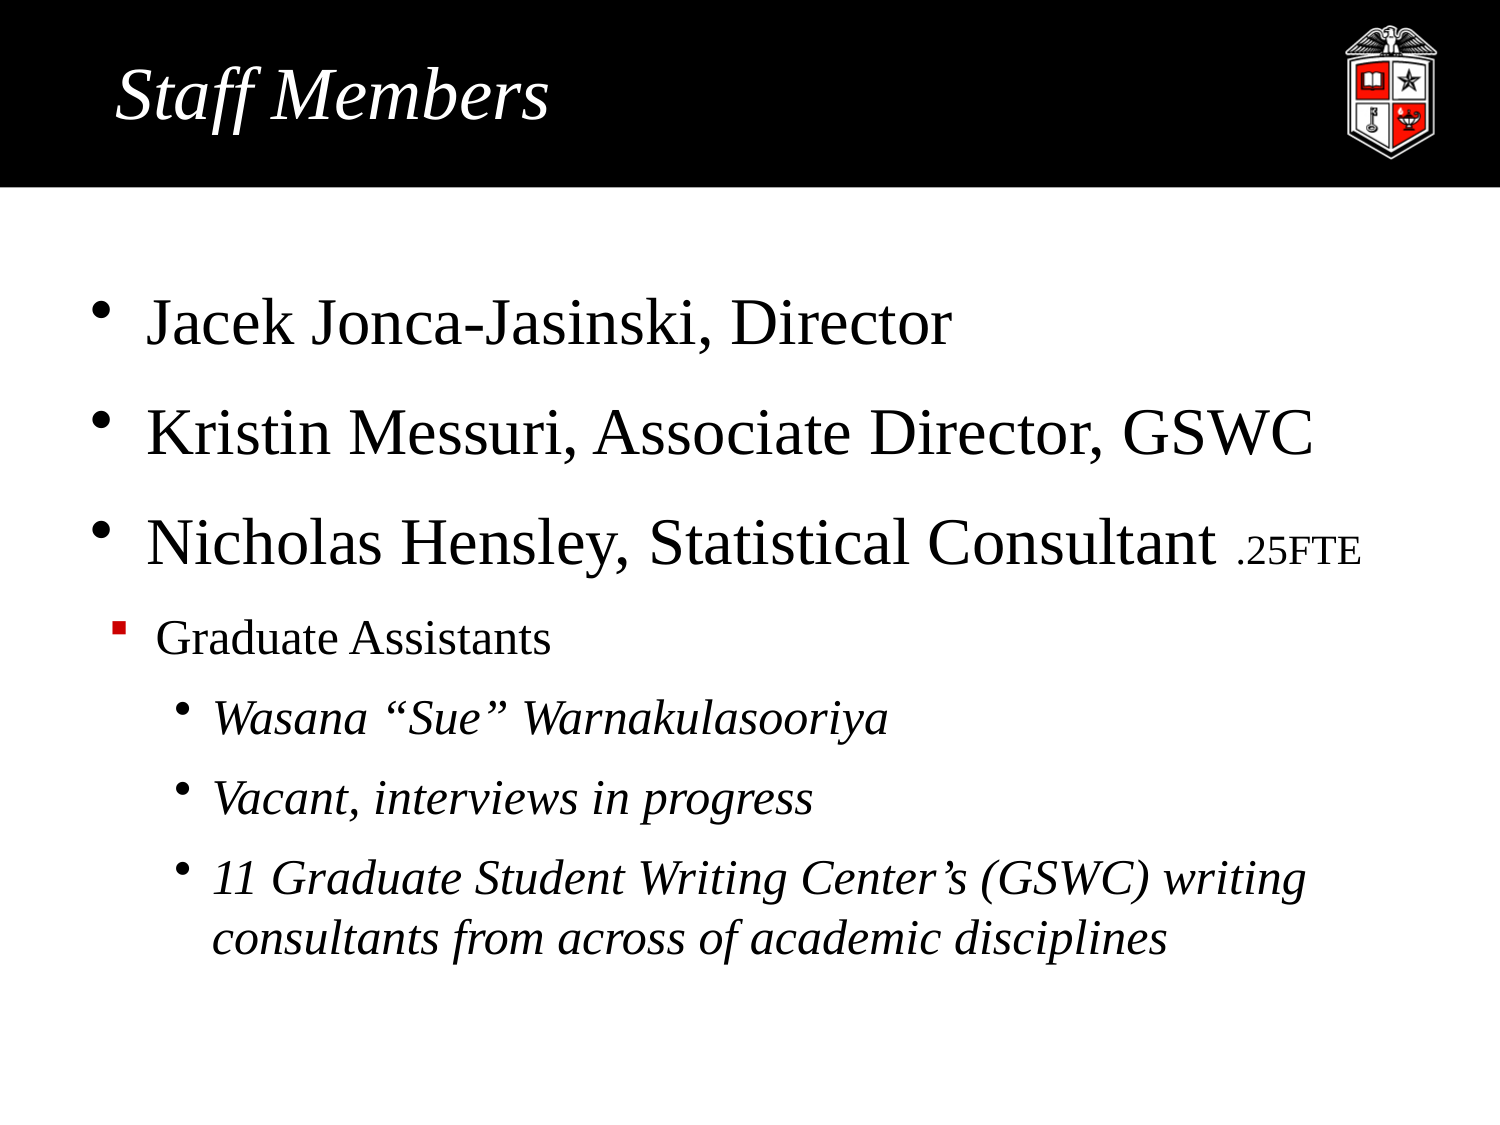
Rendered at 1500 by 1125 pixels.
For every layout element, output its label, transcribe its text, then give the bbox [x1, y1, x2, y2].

list Jacek Jonca-Jasinski, Director Kristin Messuri, Associate Director, GSWC Nicholas Hensley, Statistical Consultant .25FTE Graduate Assistants Wasana “Sue” Warnakulasooriya Vacant, interviews in progress 11 Graduate Student Writing Center’s (GSWC) writing consultants from across of academic disciplines [74, 269, 1426, 1013]
picture [1308, 0, 1490, 187]
title Staff Members [100, 0, 1334, 184]
